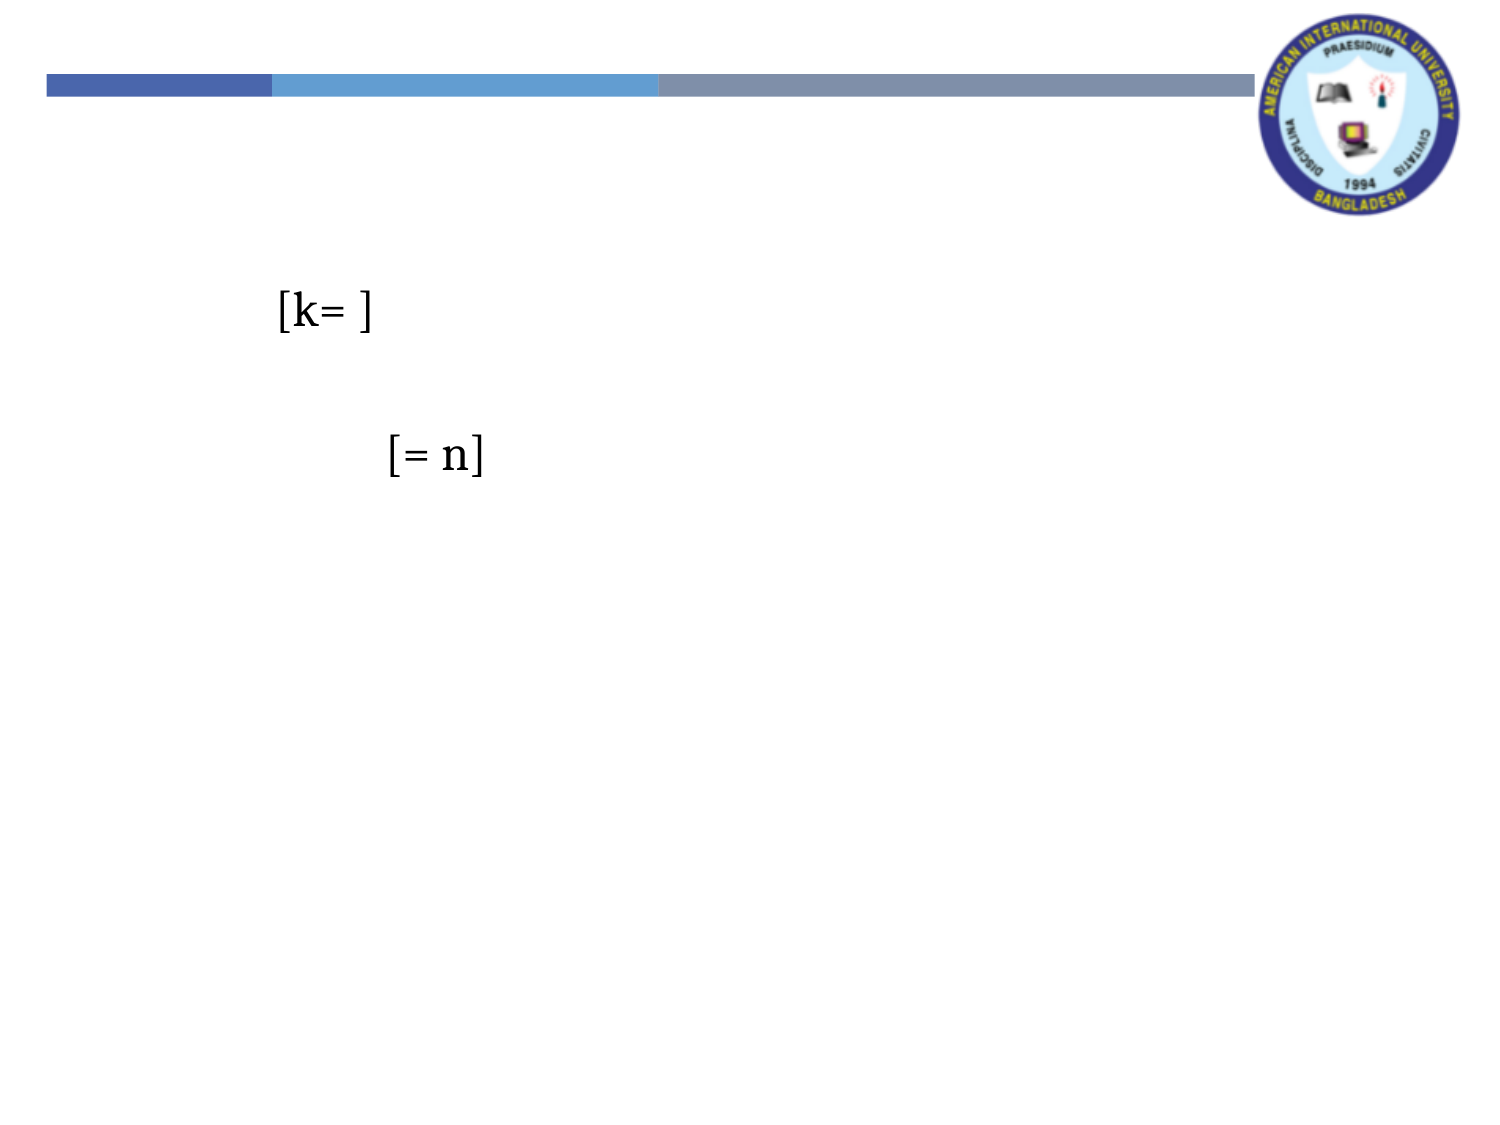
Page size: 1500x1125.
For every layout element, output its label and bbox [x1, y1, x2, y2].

picture [1254, 9, 1465, 221]
